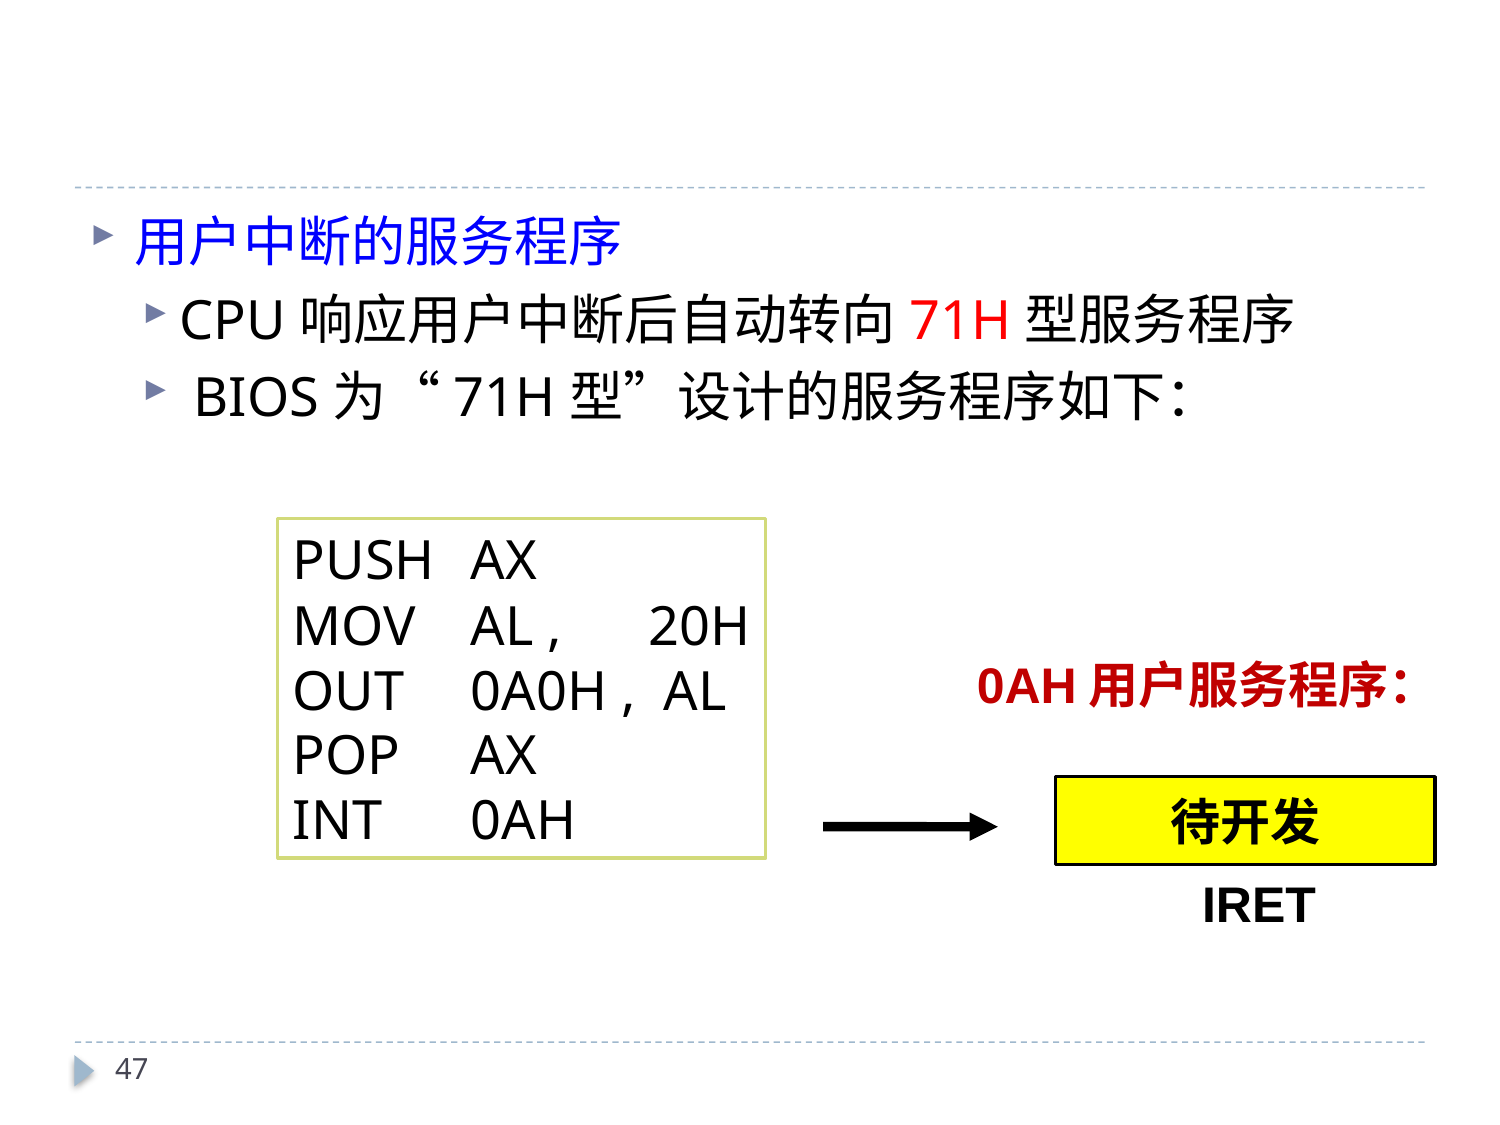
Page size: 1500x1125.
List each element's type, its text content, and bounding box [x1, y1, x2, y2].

slide_number 47 [100, 1042, 426, 1103]
text_box PUSH AX MOV AL , 20H OUT 0A0H , AL POP AX INT 0AH [276, 517, 767, 860]
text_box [822, 645, 1451, 941]
list 用户中断的服务程序 CPU响应用户中断后自动转向71H型服务程序 BIOS为“71H型”设计的服务程序如下： [75, 200, 1425, 1010]
